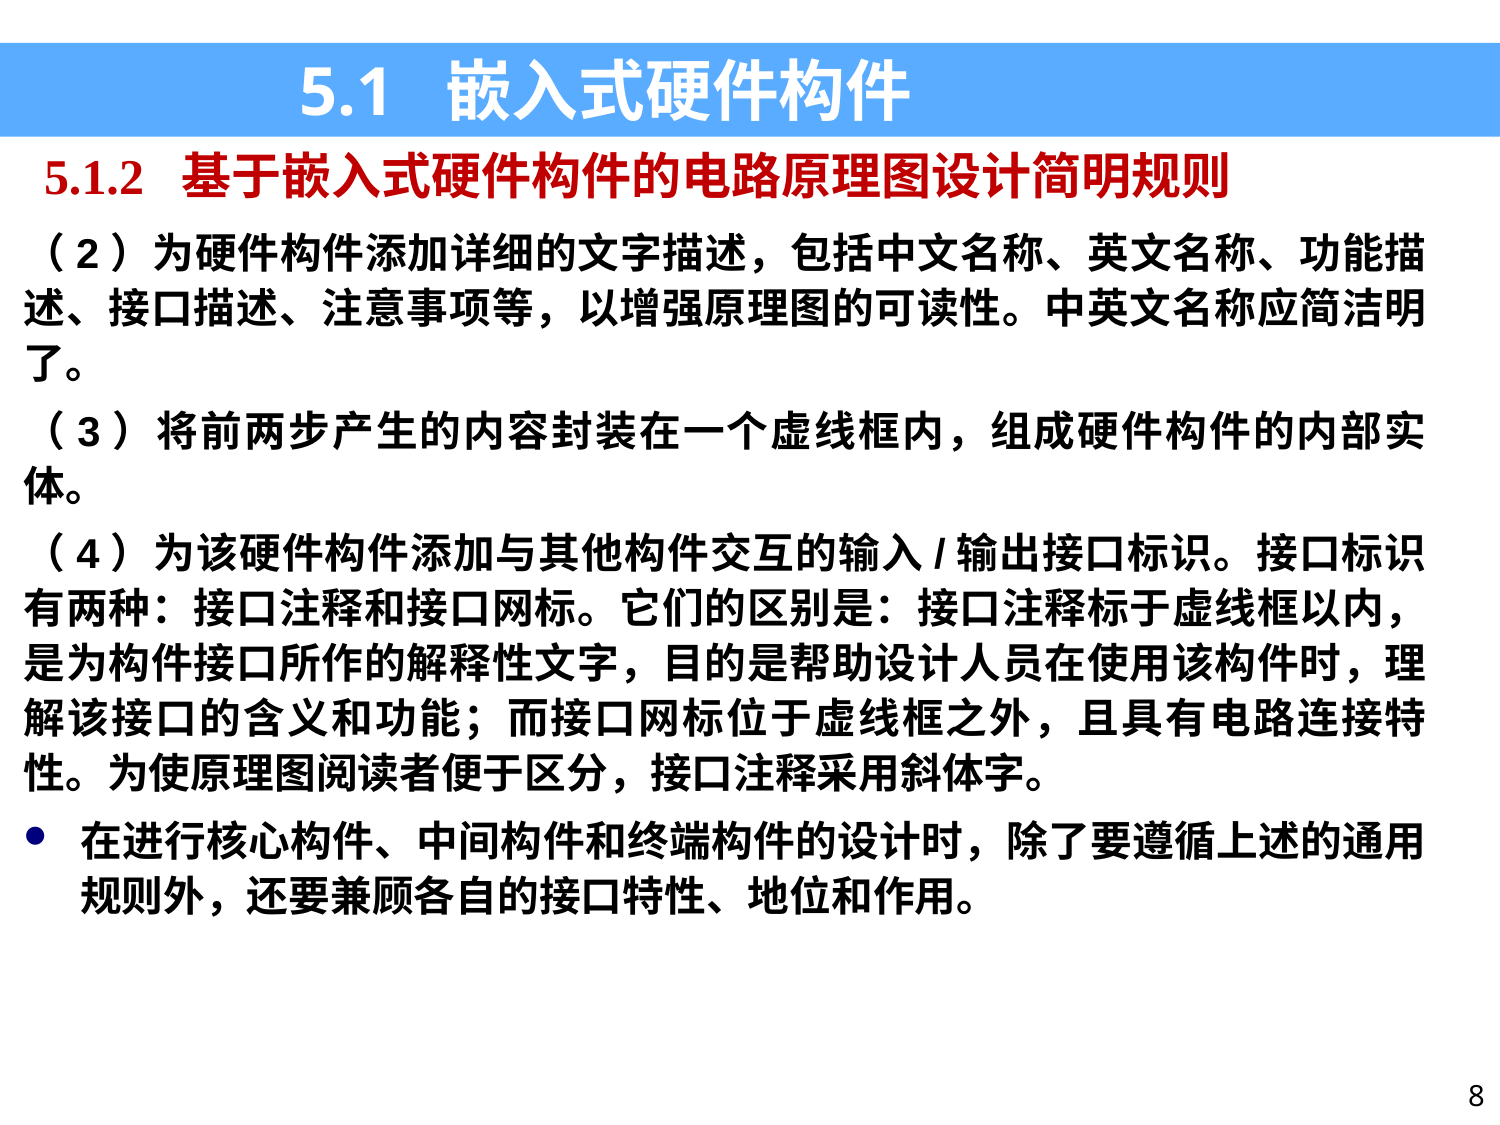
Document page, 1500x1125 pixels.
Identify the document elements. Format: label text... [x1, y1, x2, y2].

text_box 5.1.2 基于嵌入式硬件构件的电路原理图设计简明规则 [29, 137, 1442, 212]
text_box 5.1 嵌入式硬件构件 [284, 41, 928, 136]
text_box （2）为硬件构件添加详细的文字描述，包括中文名称、英文名称、功能描述、接口描述、注意事项等，以增强原理图的可读性。中英文名称应简洁明了。 （3）将前两步产生的内容封装在一个虚线框内，组成硬件构件的内部实体。 （4）为该硬件构件添加与其他构件交互的输入/输出接口标识。接口标识有两种：接口注释和接口网标。它们的区别是：接口注释标于虚线框以内，是为构件接口所作的解释性文字，目的是帮助设计人员在使用该构件时，理解该接口的含义和功能；而接口网标位于虚线框之外，且具有电路连接特性。为使原理图阅读者便于区分，接口注释采用斜体字。 在进行核心构件、中间构件和终端构件的设计时，除了要遵循上述的通用规则外，还要兼顾各自的接口特性、地位和作用。 [8, 214, 1442, 927]
slide_number 8 [1149, 1049, 1500, 1125]
